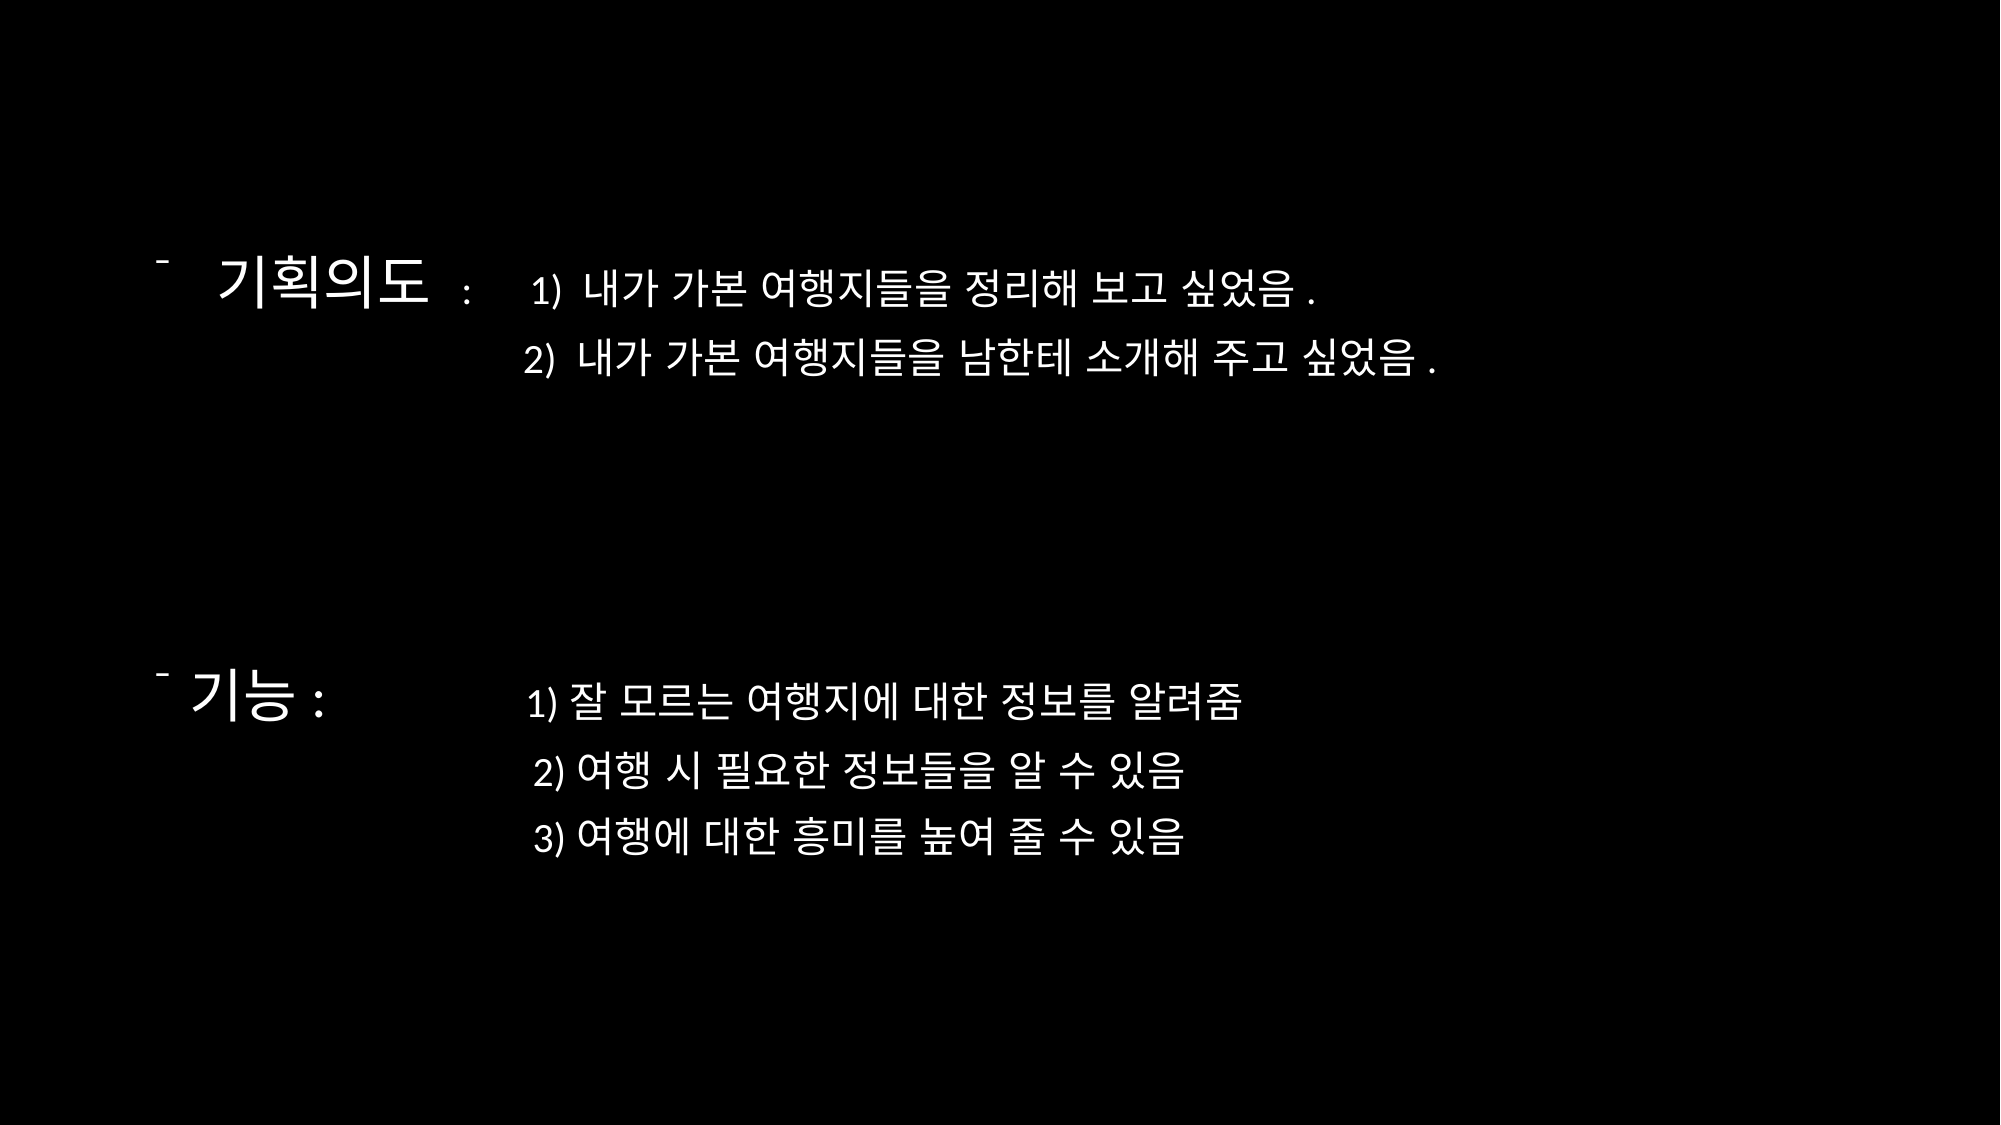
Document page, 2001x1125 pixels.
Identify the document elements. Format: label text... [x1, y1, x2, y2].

list 기획의도 : 1) 내가 가본 여행지들을 정리해 보고 싶었음. 2) 내가 가본 여행지들을 남한테 소개해 주고 싶었음. 기능: 1)잘 모르는 여행지에 대한 정보를 알려줌 2)여행 시 필요한 정보들을 알 수 있음 3)여행에 대한 흥미를 높여 줄 수 있음 [137, 246, 1863, 1014]
